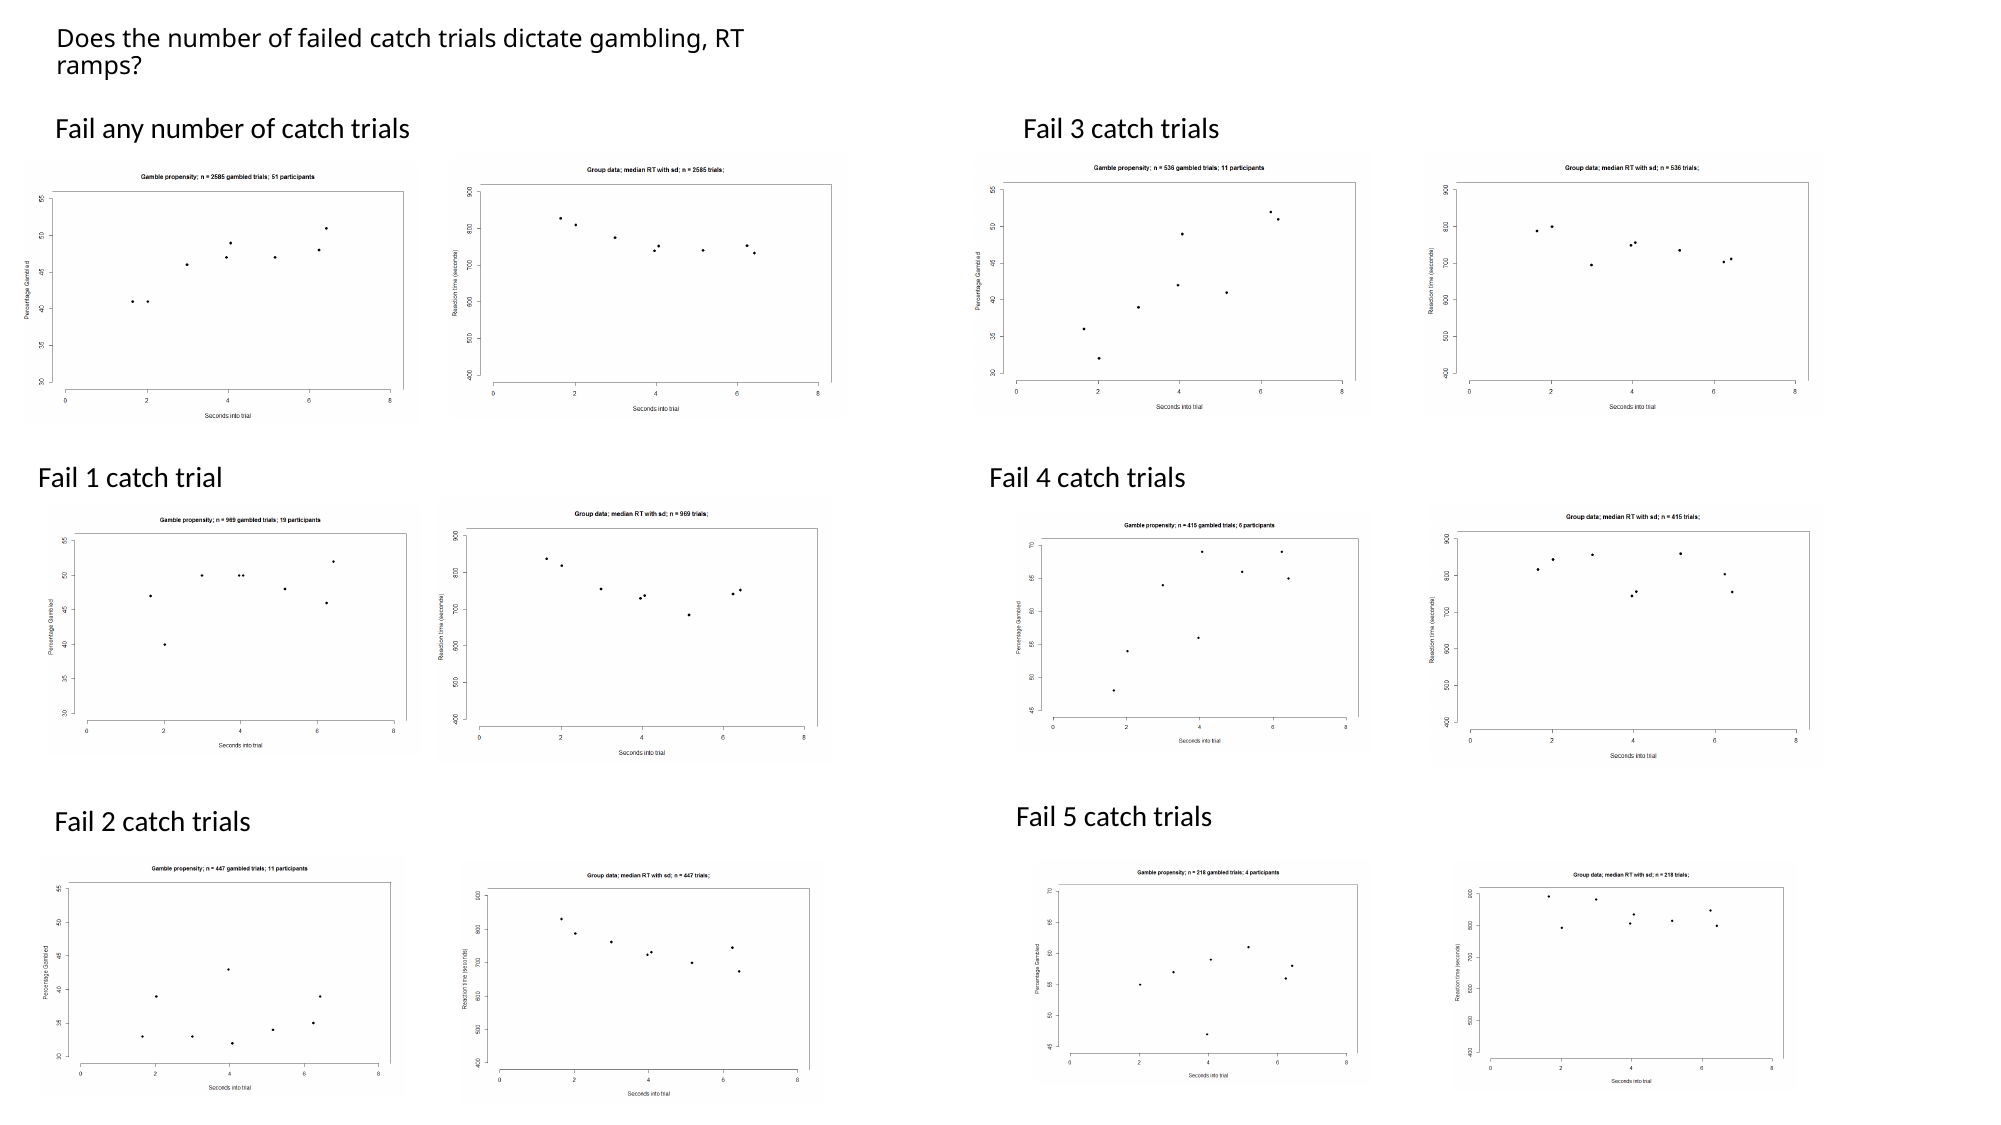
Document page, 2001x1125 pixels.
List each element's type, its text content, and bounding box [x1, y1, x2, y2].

picture [1427, 501, 1825, 767]
picture [46, 505, 421, 756]
text_box Fail 2 catch trials [39, 795, 267, 845]
text_box Fail 5 catch trials [1001, 789, 1228, 840]
title Does the number of failed catch trials dictate gambling, RT ramps? [41, 3, 788, 104]
text_box Fail any number of catch trials [40, 102, 426, 152]
text_box Fail 4 catch trials [974, 451, 1201, 502]
text_box Fail 3 catch trials [1008, 102, 1235, 152]
picture [1426, 152, 1824, 418]
picture [41, 854, 405, 1098]
picture [973, 152, 1371, 418]
picture [436, 498, 833, 764]
picture [449, 154, 847, 420]
picture [1453, 861, 1797, 1091]
picture [22, 161, 419, 427]
picture [460, 861, 824, 1104]
text_box Fail 1 catch trial [23, 451, 239, 502]
picture [1033, 859, 1371, 1085]
picture [1014, 511, 1372, 751]
